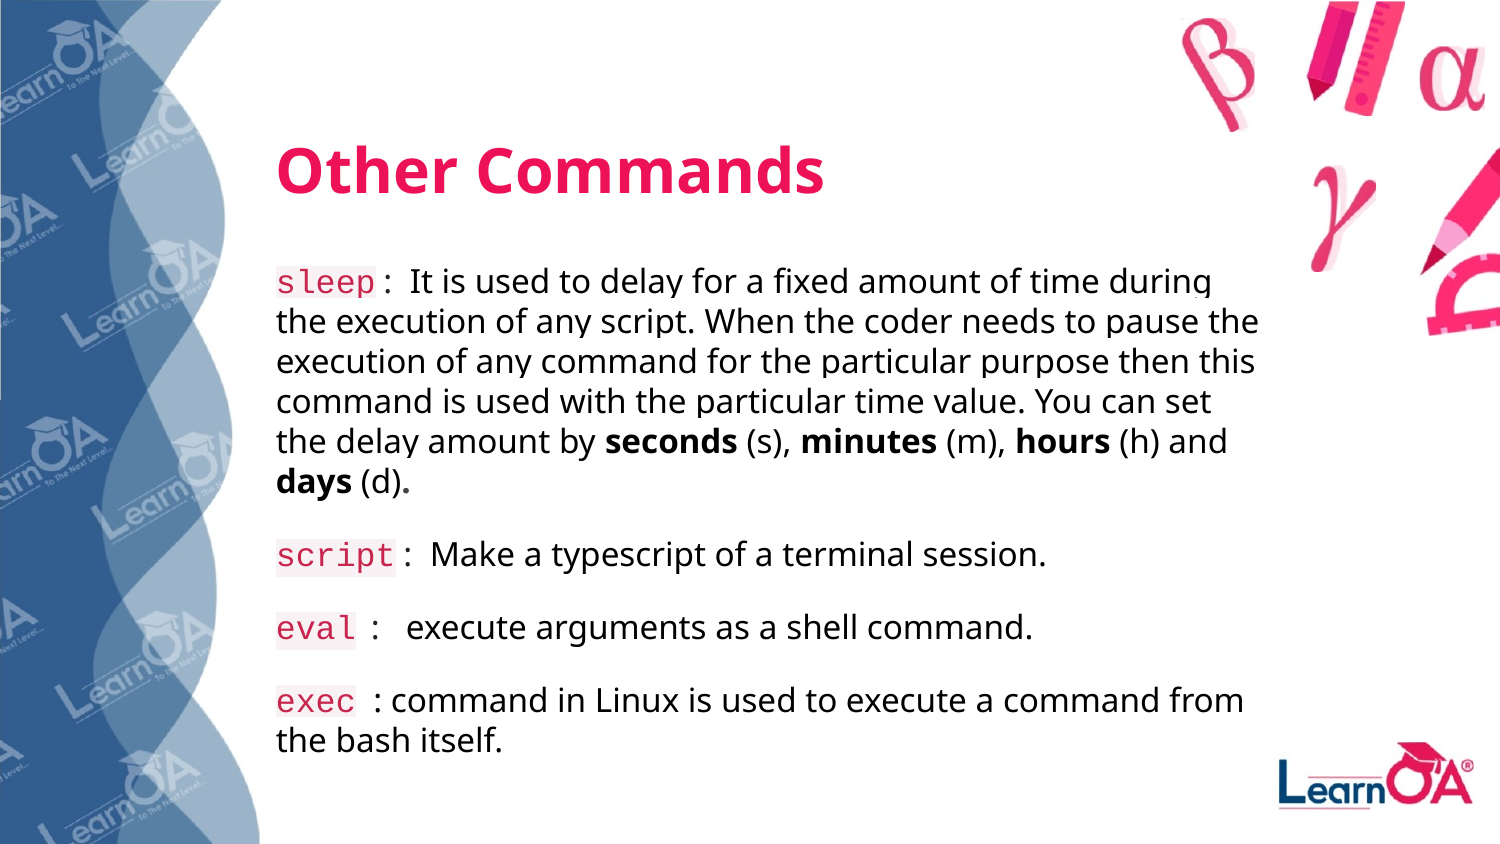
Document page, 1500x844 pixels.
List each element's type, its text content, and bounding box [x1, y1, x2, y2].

list sleep : It is used to delay for a fixed amount of time during the execution of any script. When the coder needs to pause the execution of any command for the particular purpose then this command is used with the particular time value. You can set the delay amount by seconds (s), minutes (m), hours (h) and days (d). script : Make a typescript of a terminal session. eval : execute arguments as a shell command. exec : command in Linux is used to execute a command from the bash itself. [260, 245, 1282, 751]
picture [1306, 1, 1405, 116]
picture [1419, 146, 1500, 336]
picture [1310, 165, 1377, 272]
picture [1419, 46, 1485, 111]
picture [0, 0, 261, 844]
picture [1181, 18, 1255, 132]
picture [1277, 742, 1474, 811]
title Other Commands [260, 115, 908, 210]
